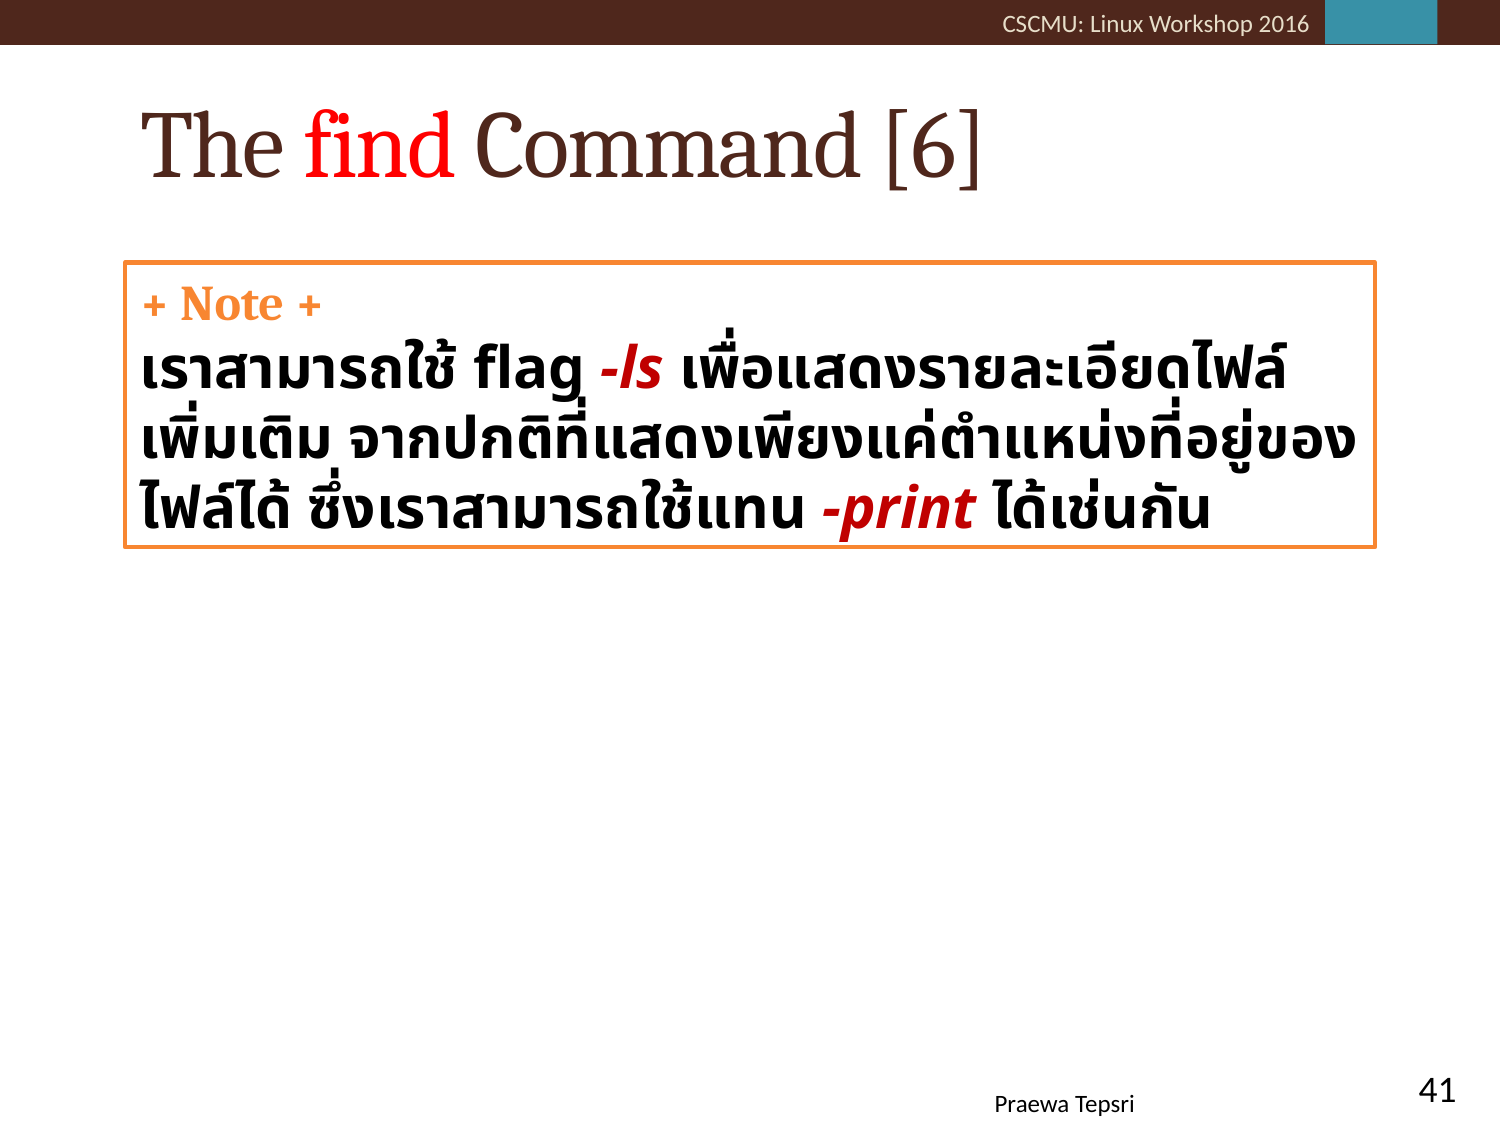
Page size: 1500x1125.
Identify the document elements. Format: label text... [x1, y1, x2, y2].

footer Praewa Tepsri [0, 1079, 1150, 1125]
slide_number 41 [1373, 1048, 1500, 1125]
text_box + Note + เราสามารถใช้ flag -ls เพื่อแสดงรายละเอียดไฟล์เพิ่มเติม จากปกติที่แสดงเพียงแค่ตำแหน่งที่อยู่ของไฟล์ได้ ซึ่งเราสามารถใช้แทน -print ได้เช่นกัน [125, 262, 1375, 548]
title The find Command [6] [125, 45, 1375, 233]
